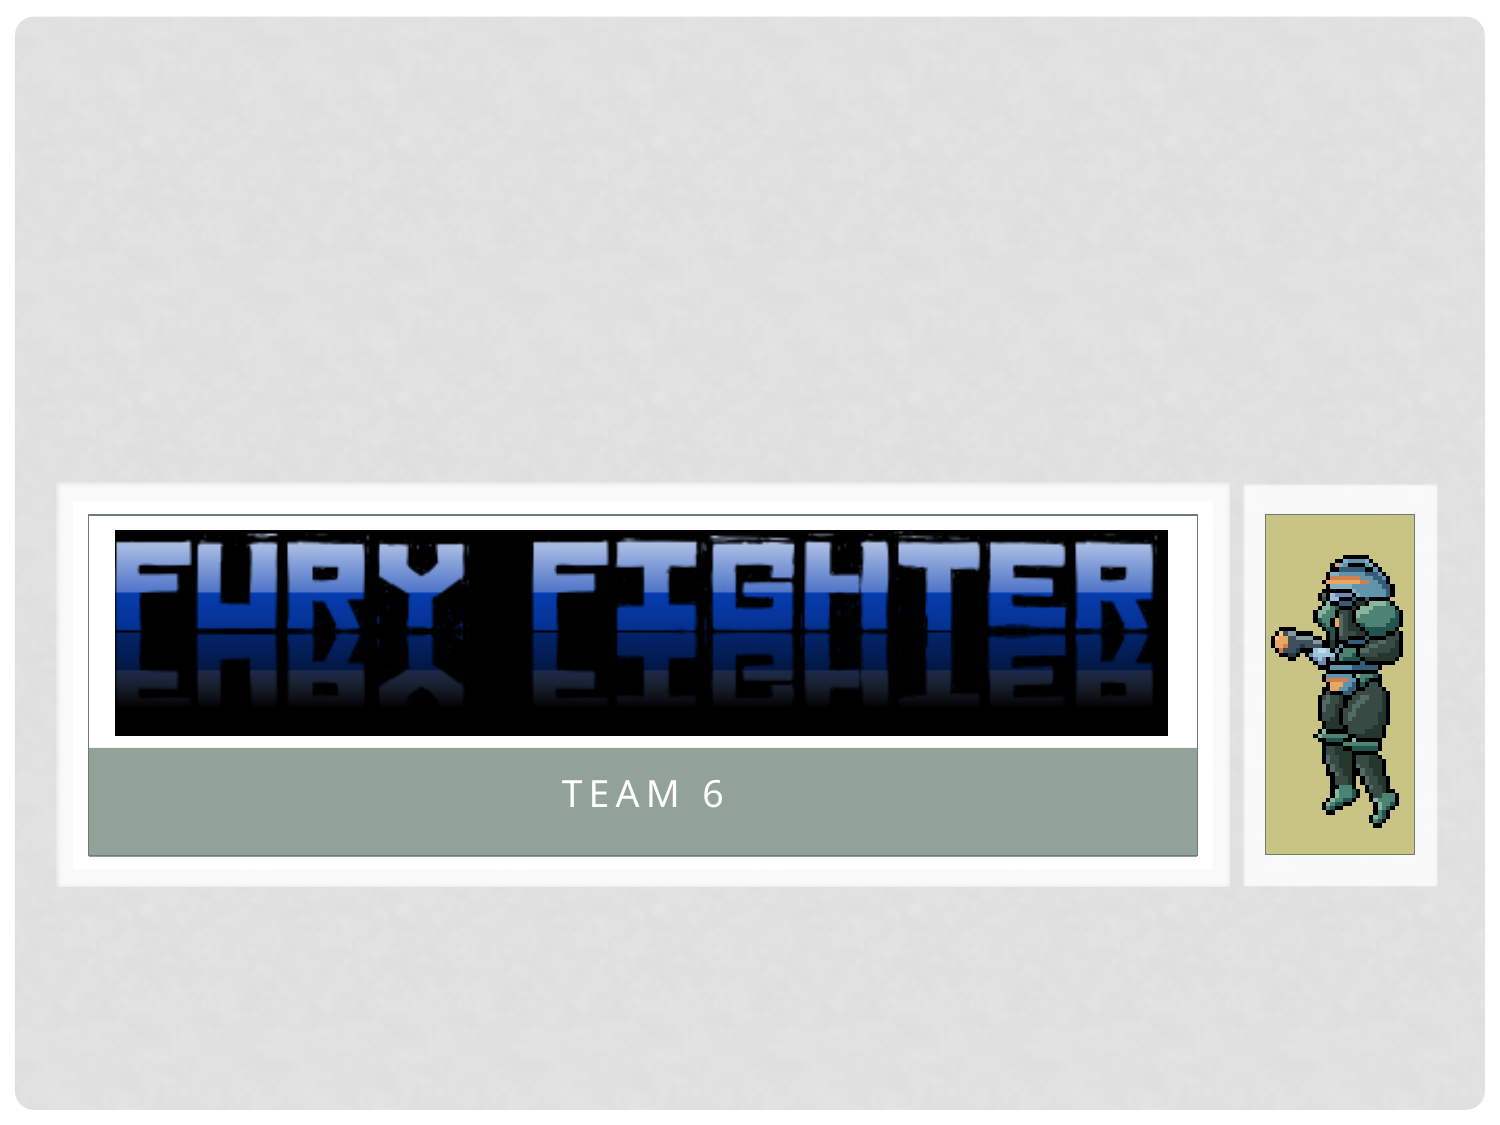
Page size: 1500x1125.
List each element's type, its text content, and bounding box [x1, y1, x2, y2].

picture [1271, 555, 1408, 828]
picture [115, 530, 1168, 736]
subtitle Team 6 [105, 762, 1181, 838]
